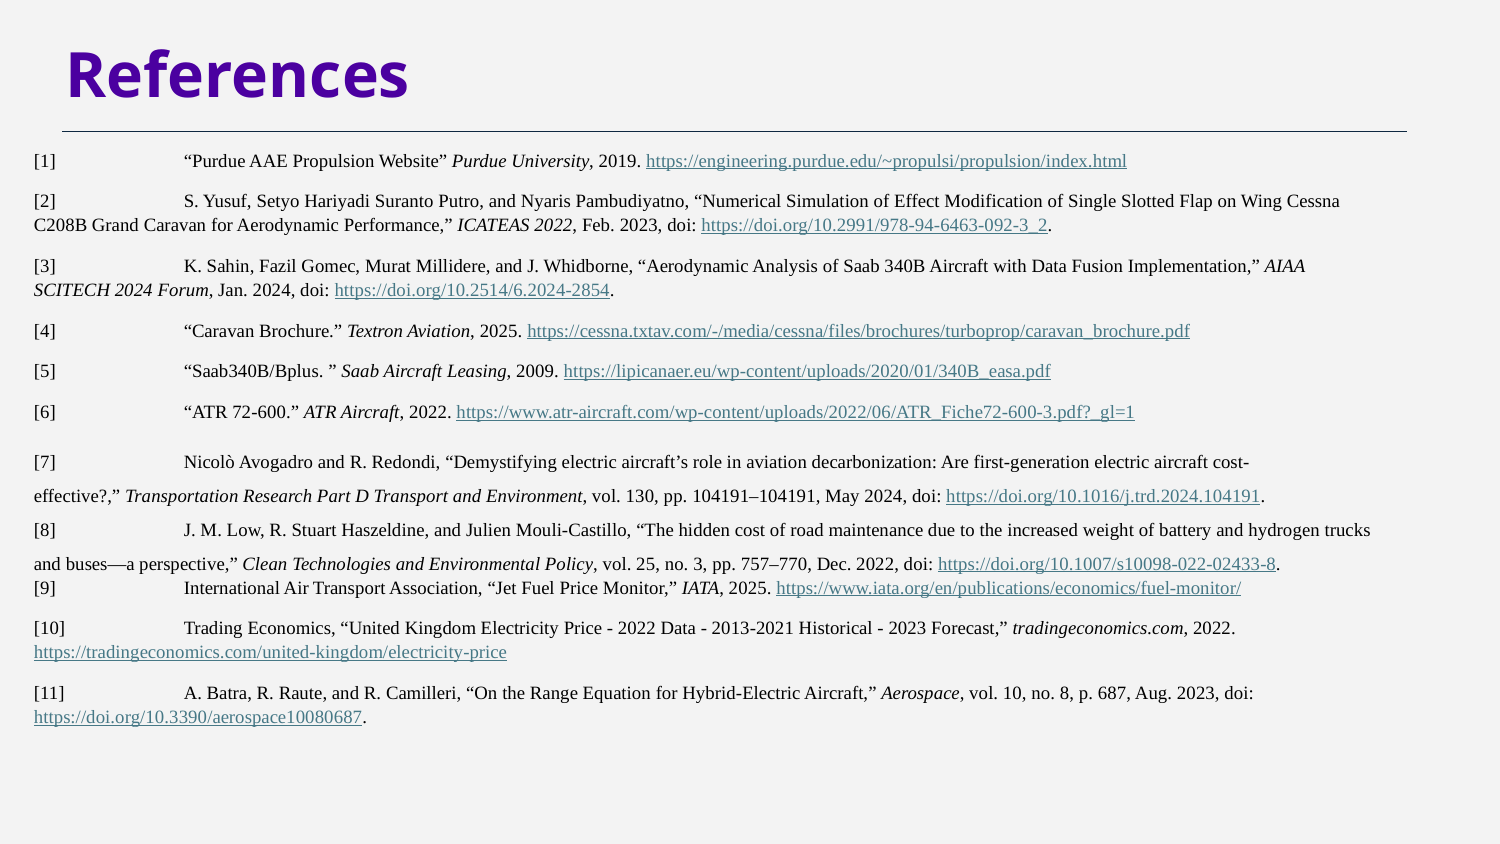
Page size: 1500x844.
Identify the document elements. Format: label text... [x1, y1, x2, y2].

title References [50, 28, 1408, 150]
list [1] “Purdue AAE Propulsion Website” Purdue University, 2019. https://engineering.purdue.edu/~propulsi/propulsion/index.html [2] S. Yusuf, Setyo Hariyadi Suranto Putro, and Nyaris Pambudiyatno, “Numerical Simulation of Effect Modification of Single Slotted Flap on Wing Cessna C208B Grand Caravan for Aerodynamic Performance,” ICATEAS 2022, Feb. 2023, doi: https://doi.org/10.2991/978-94-6463-092-3_2. [3] K. Sahin, Fazil Gomec, Murat Millidere, and J. Whidborne, “Aerodynamic Analysis of Saab 340B Aircraft with Data Fusion Implementation,” AIAA SCITECH 2024 Forum, Jan. 2024, doi: https://doi.org/10.2514/6.2024-2854. [4] “Caravan Brochure.” Textron Aviation, 2025. https://cessna.txtav.com/-/media/cessna/files/brochures/turboprop/caravan_brochure.pdf [5] “Saab340B/Bplus. ” Saab Aircraft Leasing, 2009. https://lipicanaer.eu/wp-content/uploads/2020/01/340B_easa.pdf [6] “ATR 72-600.” ATR Aircraft, 2022. https://www.atr-aircraft.com/wp-content/uploads/2022/06/ATR_Fiche72-600-3.pdf?_gl=1 [7] Nicolò Avogadro and R. Redondi, “Demystifying electric aircraft’s role in aviation decarbonization: Are first-generation electric aircraft cost-effective?,” Transportation Research Part D Transport and Environment, vol. 130, pp. 104191–104191, May 2024, doi: https://doi.org/10.1016/j.trd.2024.104191. [8] J. M. Low, R. Stuart Haszeldine, and Julien Mouli-Castillo, “The hidden cost of road maintenance due to the increased weight of battery and hydrogen trucks and buses—a perspective,” Clean Technologies and Environmental Policy, vol. 25, no. 3, pp. 757–770, Dec. 2022, doi: https://doi.org/10.1007/s10098-022-02433-8. [9] International Air Transport Association, “Jet Fuel Price Monitor,” IATA, 2025. https://www.iata.org/en/publications/economics/fuel-monitor/ [10] Trading Economics, “United Kingdom Electricity Price - 2022 Data - 2013-2021 Historical - 2023 Forecast,” tradingeconomics.com, 2022. https://tradingeconomics.com/united-kingdom/electricity-price [11] A. Batra, R. Raute, and R. Camilleri, “On the Range Equation for Hybrid-Electric Aircraft,” Aerospace, vol. 10, no. 8, p. 687, Aug. 2023, doi: https://doi.org/10.3390/aerospace10080687. [0, 131, 1386, 713]
